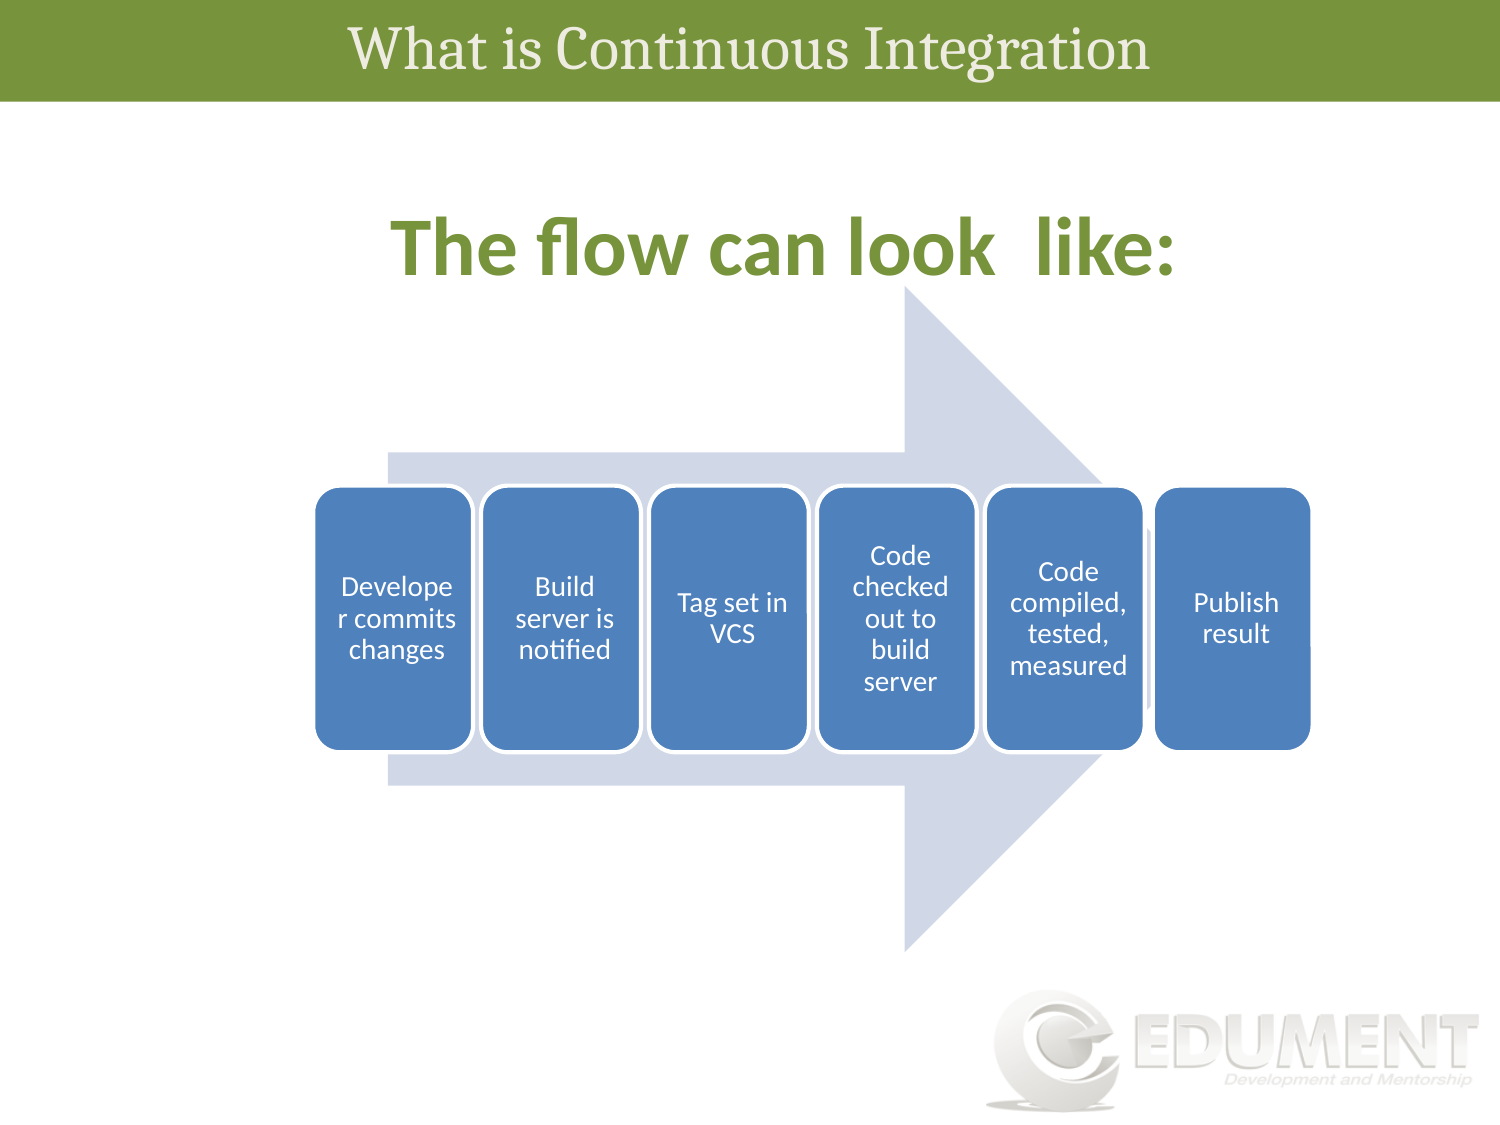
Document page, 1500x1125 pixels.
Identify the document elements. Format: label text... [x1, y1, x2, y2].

text_box The flow can look like: [211, 184, 1358, 327]
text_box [312, 285, 1314, 953]
text_box What is Continuous Integration [0, 0, 1500, 102]
